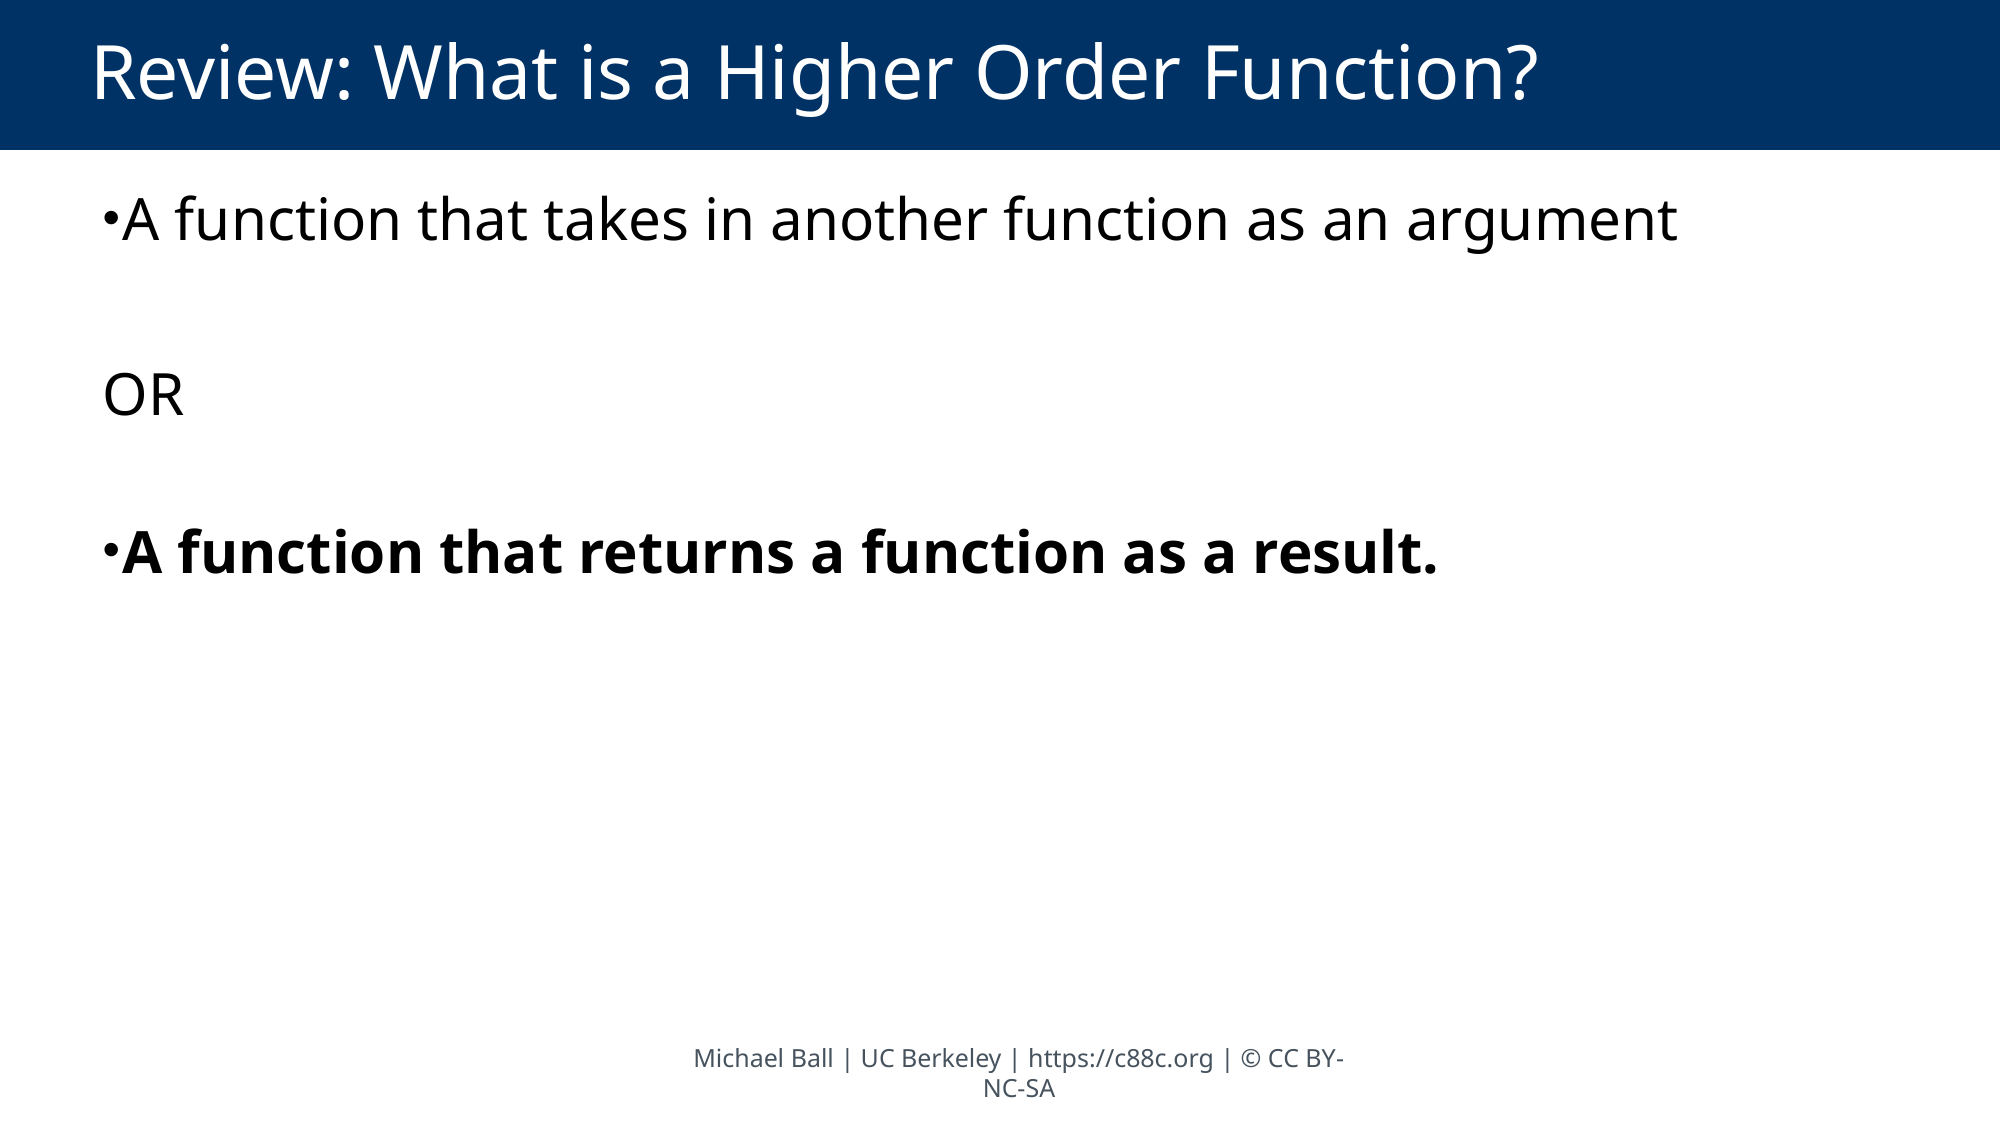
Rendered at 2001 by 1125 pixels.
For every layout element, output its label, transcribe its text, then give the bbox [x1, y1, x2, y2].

list A function that takes in another function as an argument OR A function that returns a function as a result. [87, 174, 1928, 1038]
title Review: What is a Higher Order Function? [0, 0, 2000, 152]
footer Michael Ball | UC Berkeley | https://c88c.org | © CC BY-NC-SA [662, 1042, 1376, 1103]
